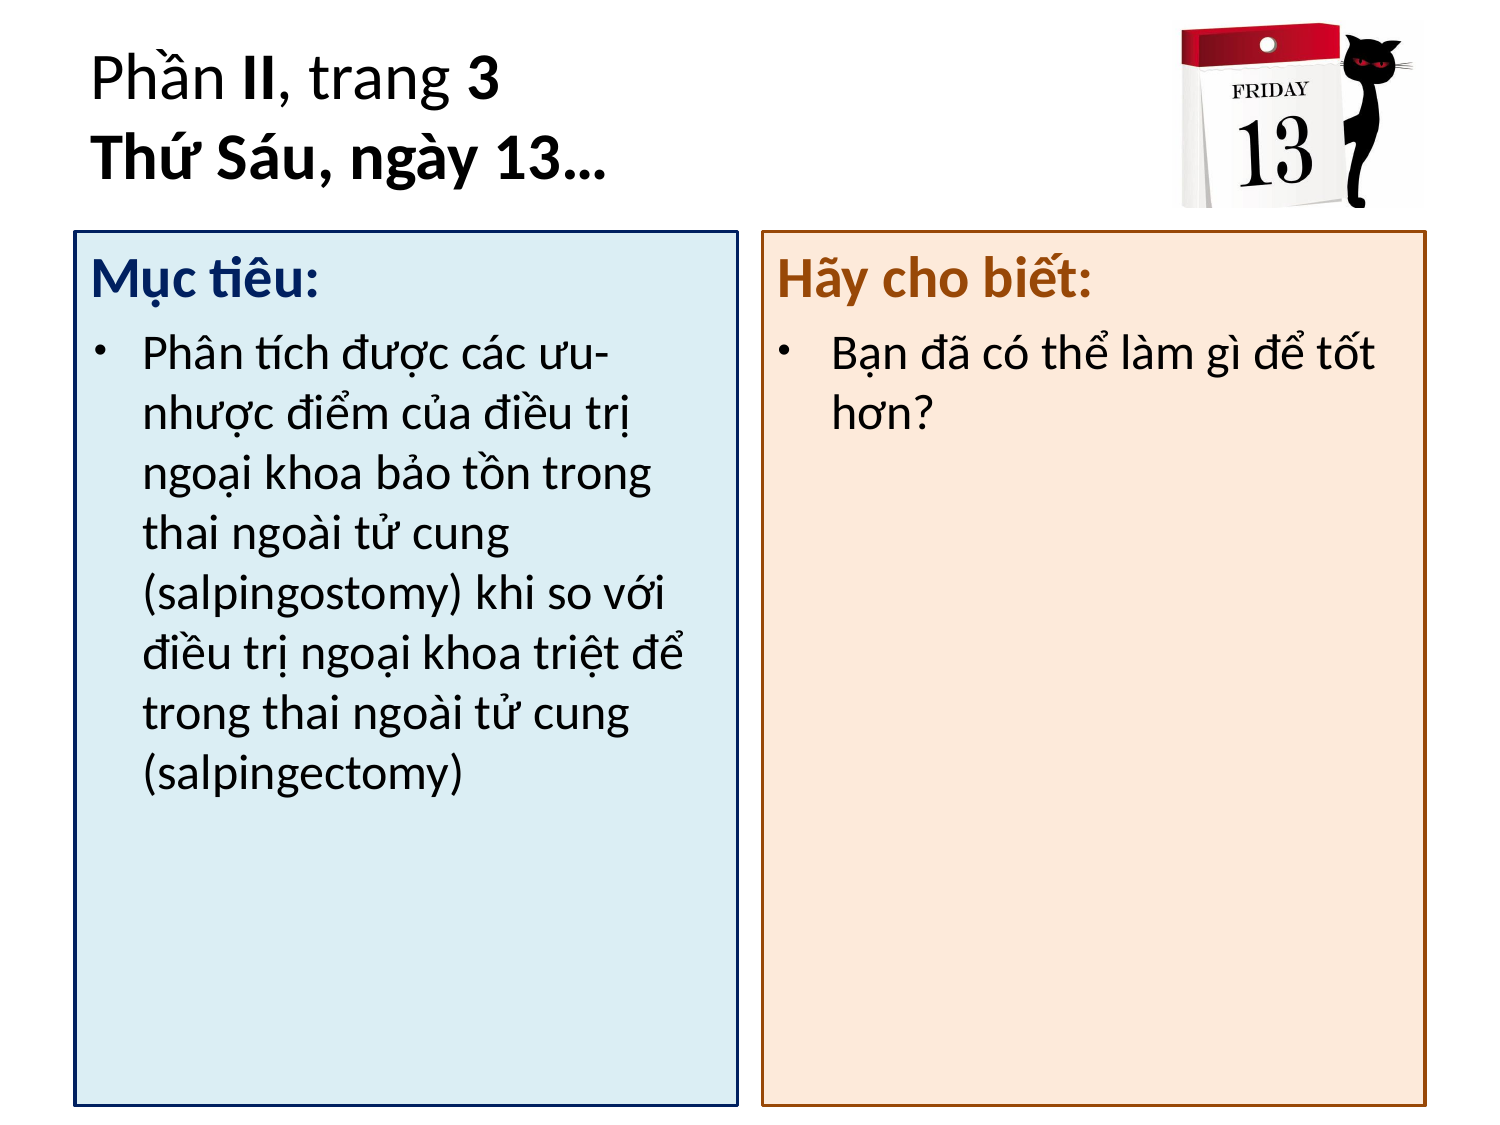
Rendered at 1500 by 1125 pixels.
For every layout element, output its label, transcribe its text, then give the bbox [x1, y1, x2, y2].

title Phần II, trang 3 Thứ Sáu, ngày 13… [75, 19, 1425, 207]
list Hãy cho biết: Bạn đã có thể làm gì để tốt hơn? [761, 230, 1427, 1107]
list Mục tiêu: Phân tích được các ưu-nhược điểm của điều trị ngoại khoa bảo tồn trong thai ngoài tử cung (salpingostomy) khi so với điều trị ngoại khoa triệt để trong thai ngoài tử cung (salpingectomy) [73, 230, 739, 1107]
